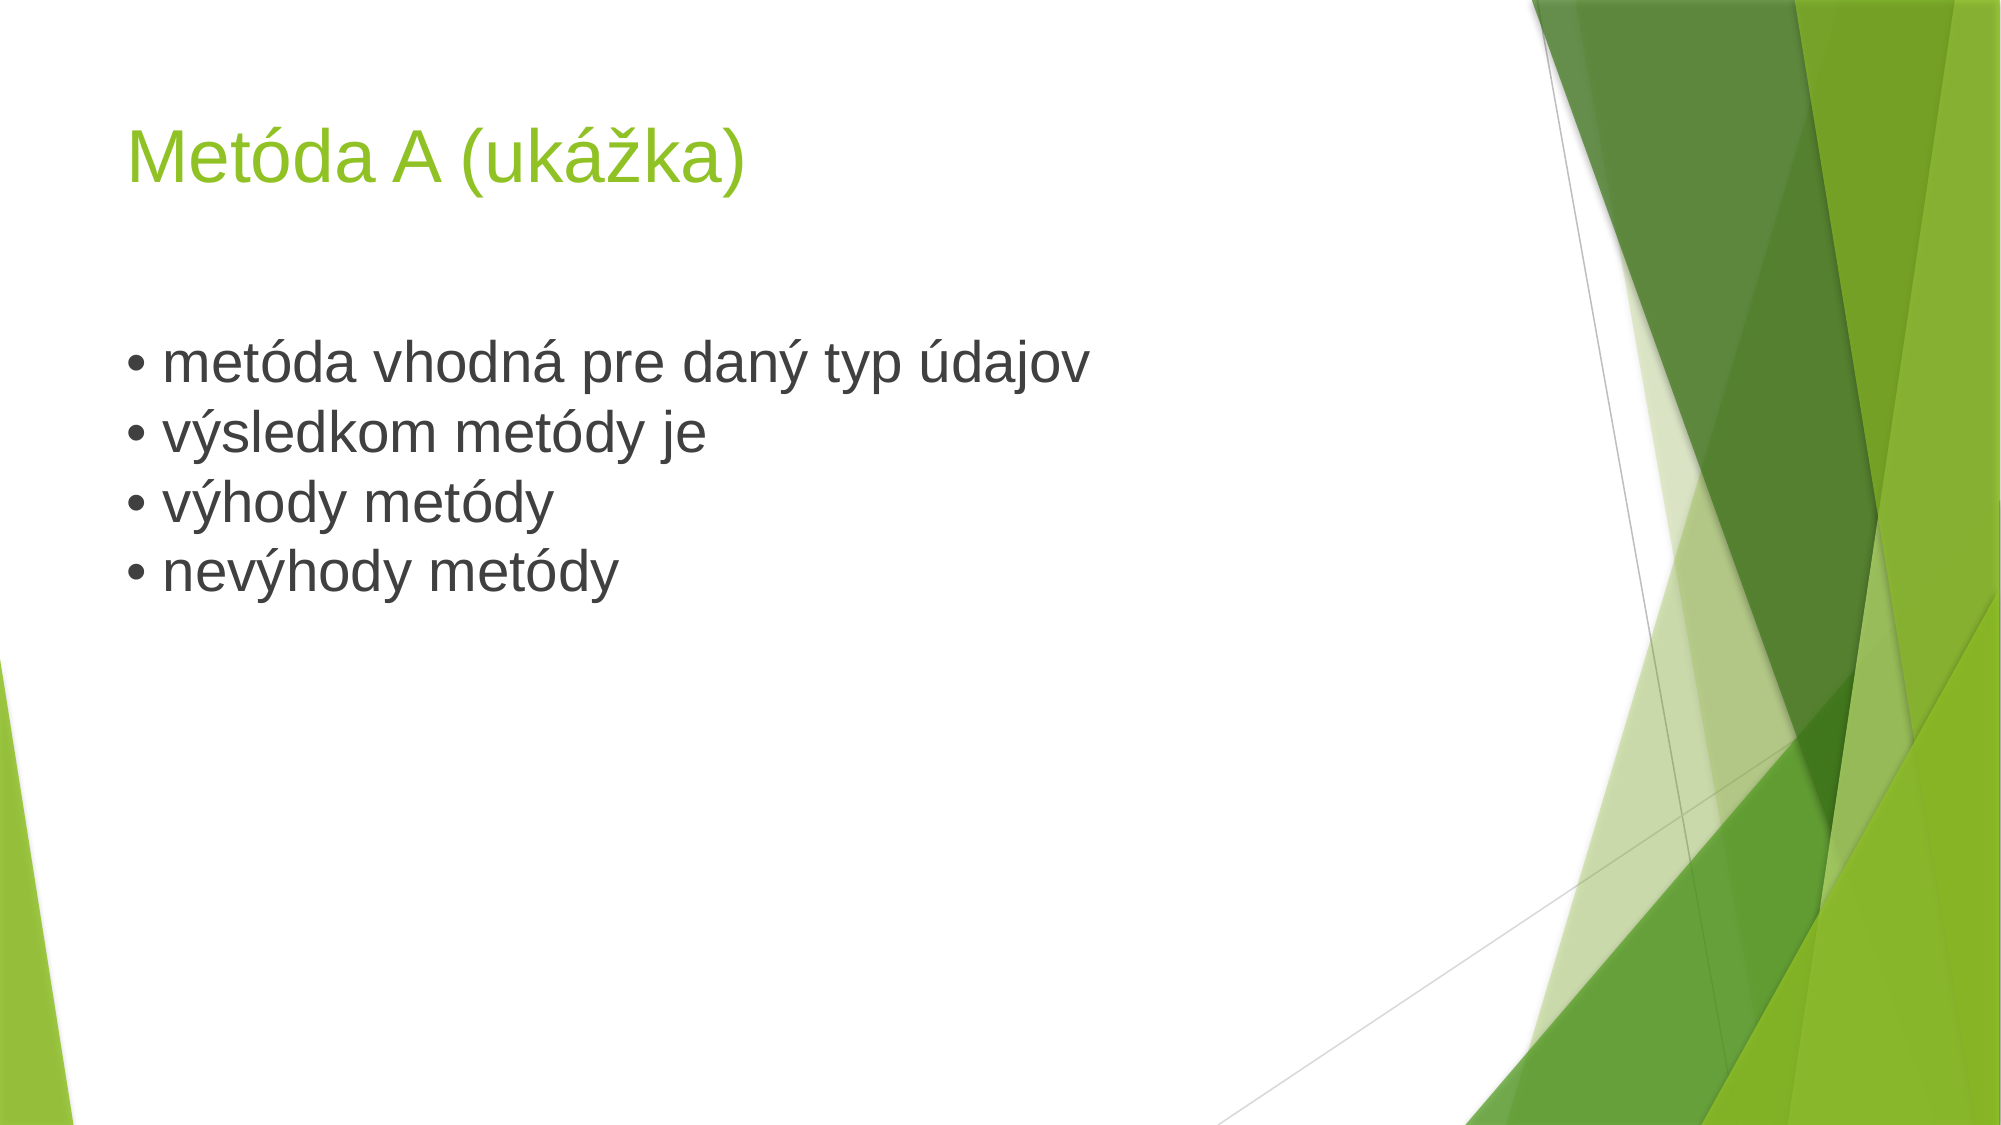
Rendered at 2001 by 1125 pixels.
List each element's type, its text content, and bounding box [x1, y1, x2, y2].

list • metóda vhodná pre daný typ údajov • výsledkom metódy je • výhody metódy • nevýhody metódy [111, 316, 1522, 954]
title Metóda A (ukážka) [111, 99, 1522, 316]
